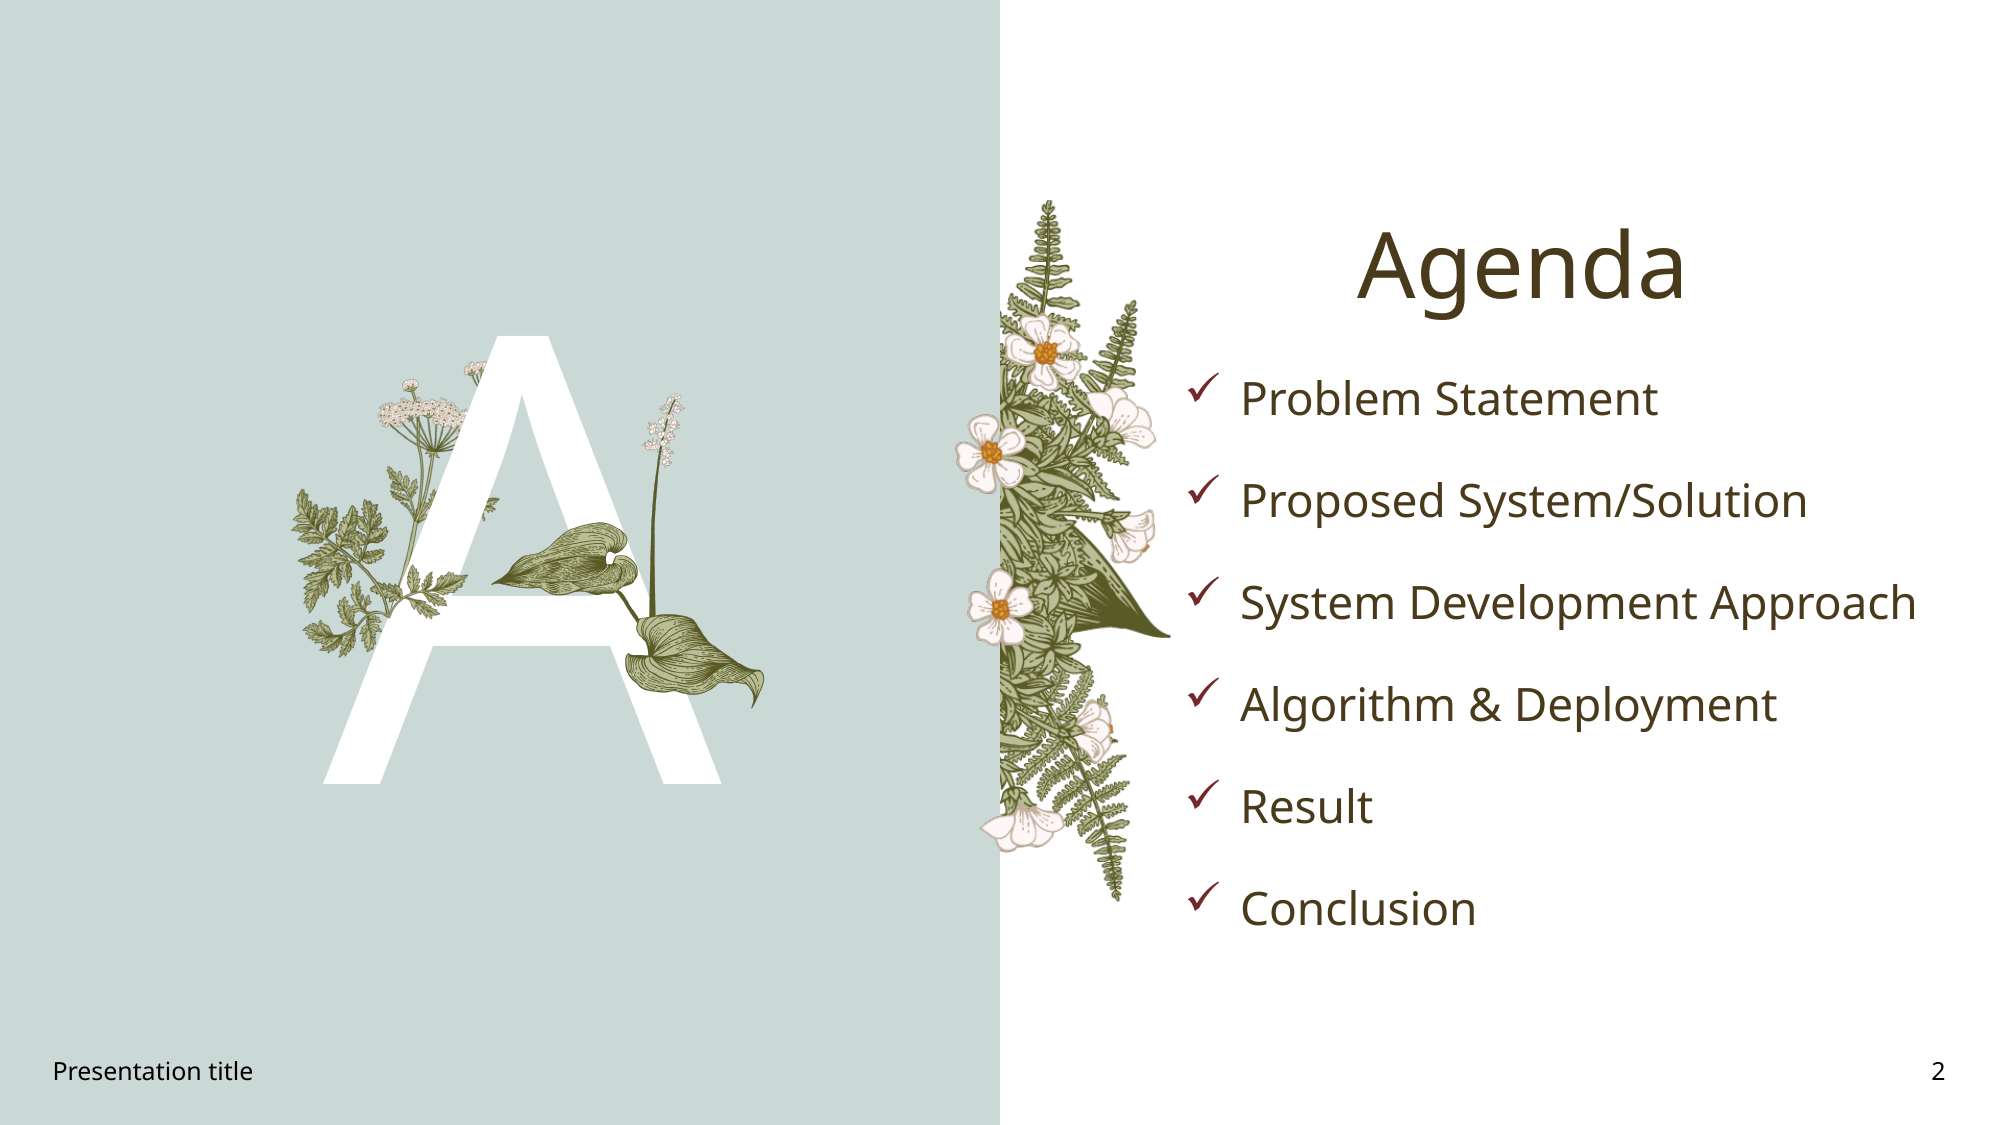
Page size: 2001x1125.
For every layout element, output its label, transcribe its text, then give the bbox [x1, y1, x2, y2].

title Agenda [1342, 160, 1958, 378]
picture [947, 190, 1186, 912]
list Problem Statement Proposed System/Solution System Development Approach Algorithm & Deployment Result Conclusion [1169, 334, 1936, 1031]
footer Presentation title [37, 1042, 713, 1103]
slide_number 2 [1510, 1042, 1961, 1103]
picture [258, 384, 776, 718]
list A [201, 233, 845, 930]
